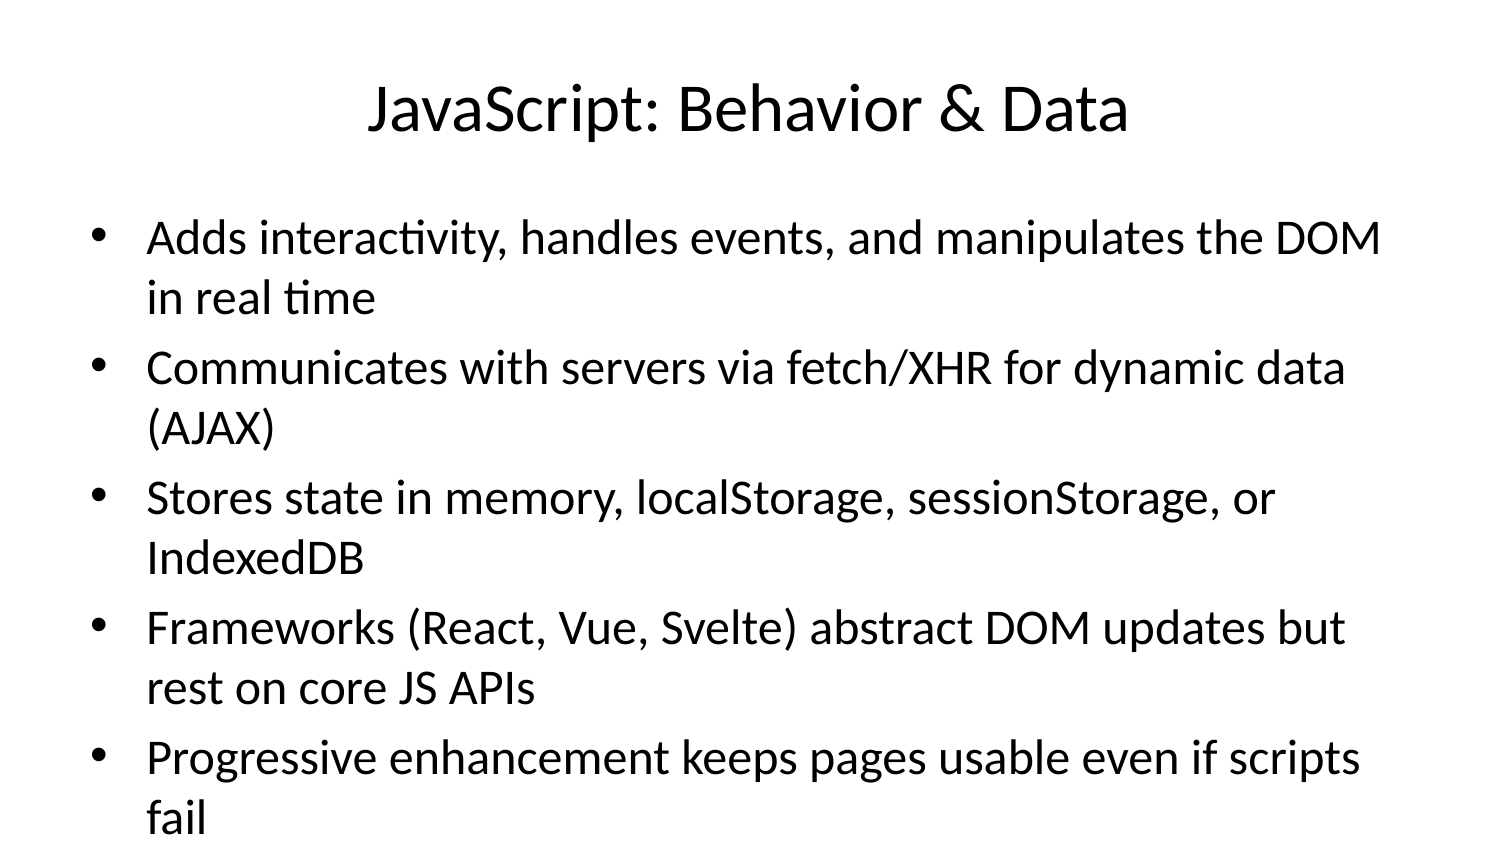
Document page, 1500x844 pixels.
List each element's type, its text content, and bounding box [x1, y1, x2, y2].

list Adds interactivity, handles events, and manipulates the DOM in real time Communicates with servers via fetch/XHR for dynamic data (AJAX) Stores state in memory, localStorage, sessionStorage, or IndexedDB Frameworks (React, Vue, Svelte) abstract DOM updates but rest on core JS APIs Progressive enhancement keeps pages usable even if scripts fail [75, 196, 1425, 754]
title JavaScript: Behavior & Data [75, 33, 1425, 175]
